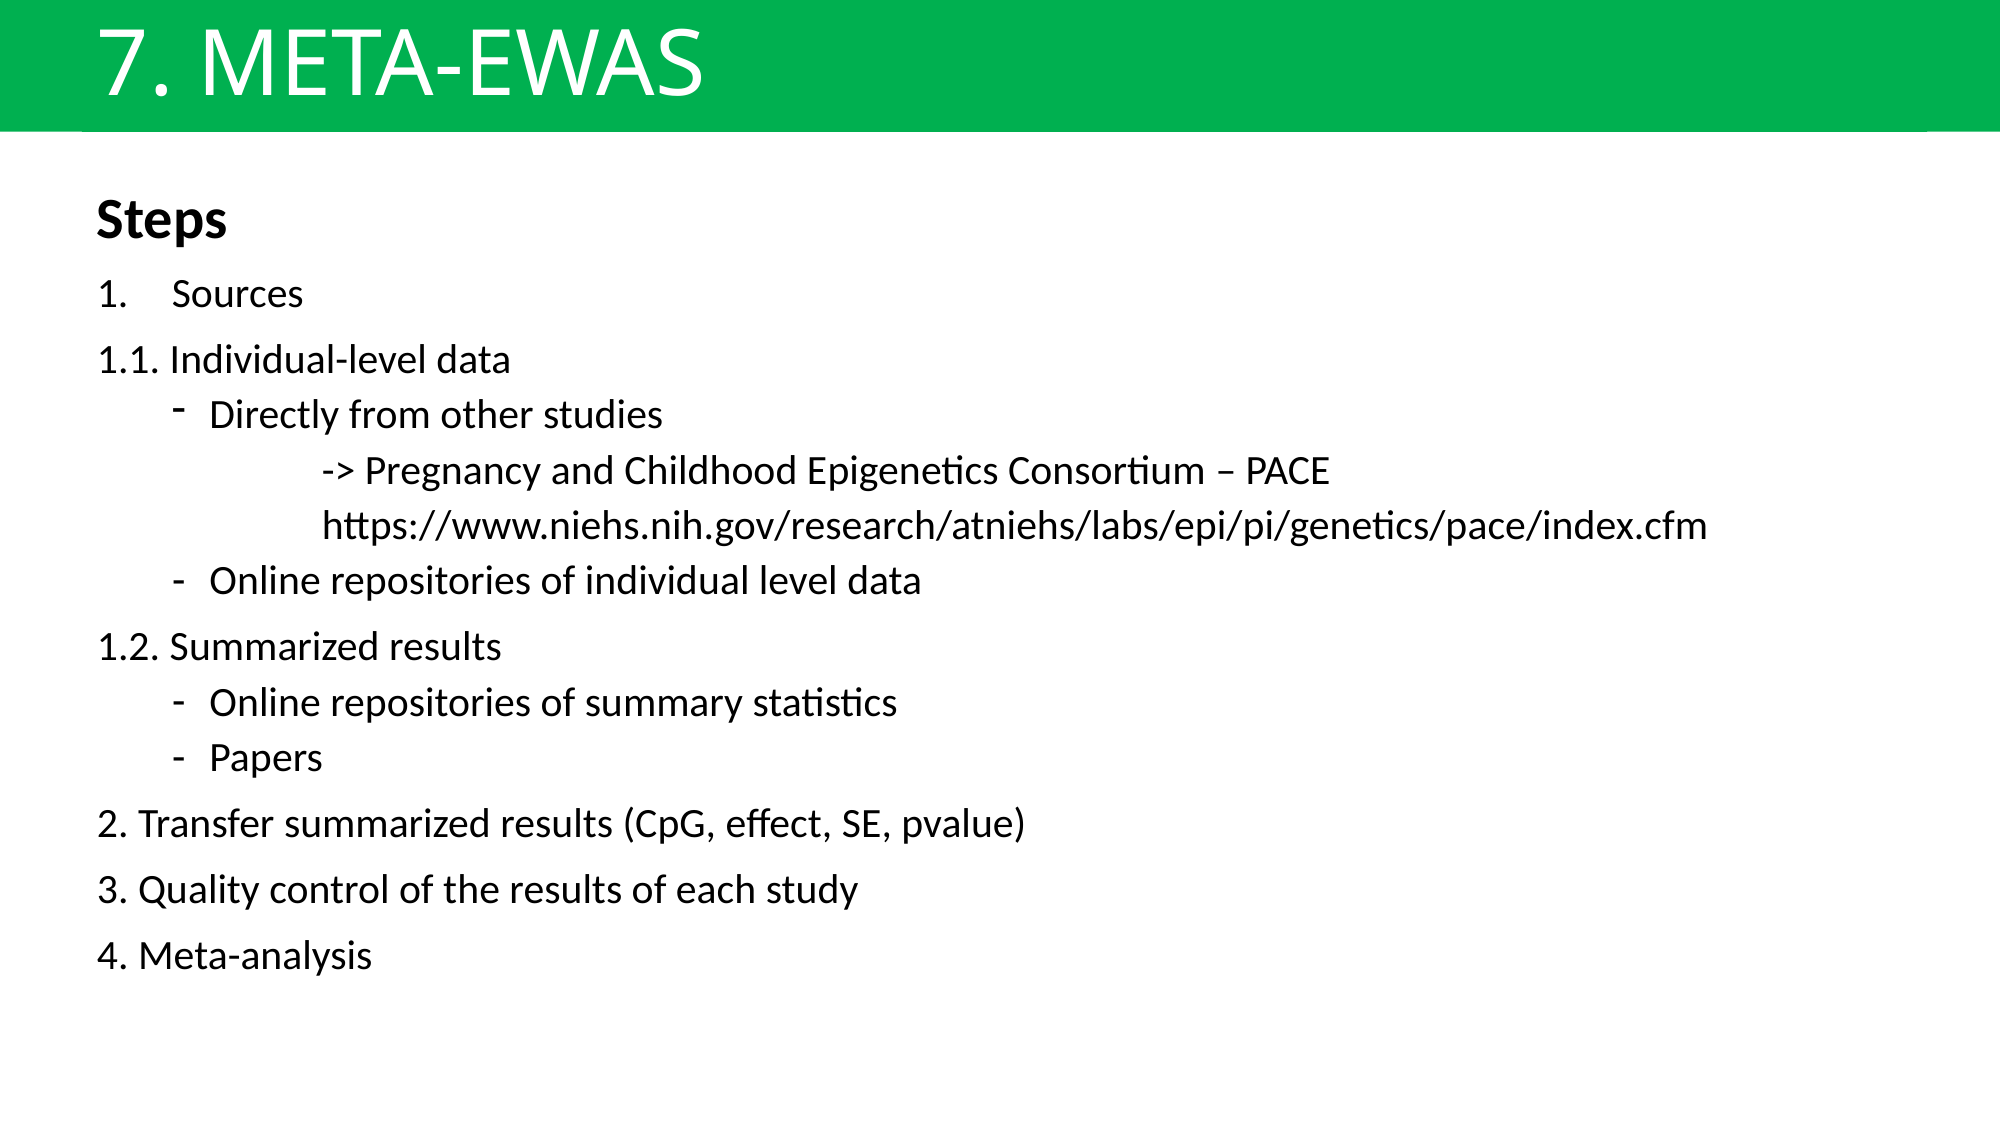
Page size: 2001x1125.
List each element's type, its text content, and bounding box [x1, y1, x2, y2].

list Steps Sources 1.1. Individual-level data Directly from other studies -> Pregnancy and Childhood Epigenetics Consortium – PACE https://www.niehs.nih.gov/research/atniehs/labs/epi/pi/genetics/pace/index.cfm Online repositories of individual level data 1.2. Summarized results Online repositories of summary statistics Papers 2. Transfer summarized results (CpG, effect, SE, pvalue) 3. Quality control of the results of each study 4. Meta-analysis [81, 180, 1928, 1082]
text_box [0, 0, 2000, 133]
title 7. META-EWAS [81, 0, 1928, 132]
